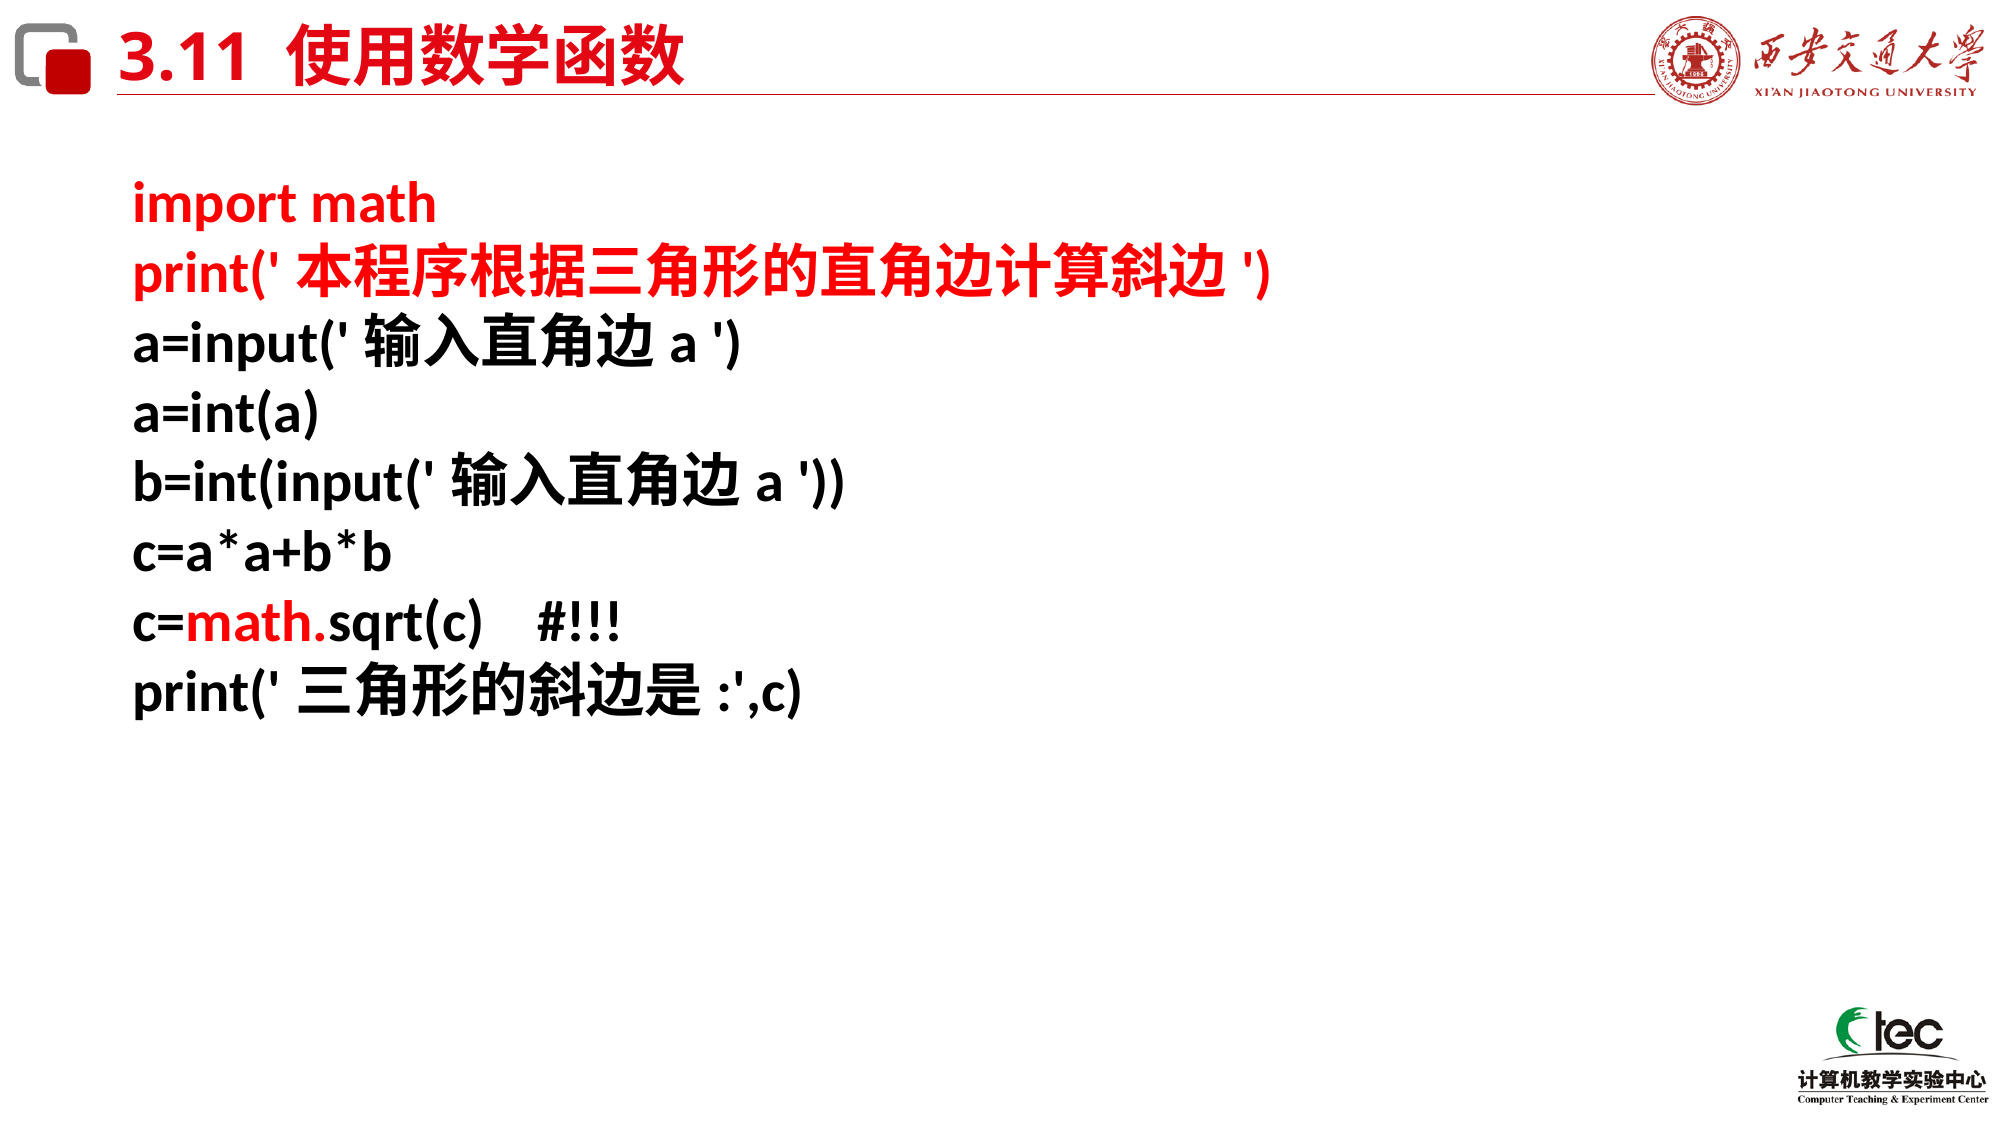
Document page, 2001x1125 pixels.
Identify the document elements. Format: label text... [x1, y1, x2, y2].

picture [1788, 993, 2000, 1125]
picture [1647, 12, 1995, 109]
text_box 3.11 使用数学函数 [104, 6, 702, 102]
text_box import math print('本程序根据三角形的直角边计算斜边') a=input('输入直角边a ') a=int(a) b=int(input('输入直角边a ')) c=a*a+b*b c=math.sqrt(c) #!!! print('三角形的斜边是:',c) [117, 156, 1822, 980]
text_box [19, 27, 91, 95]
